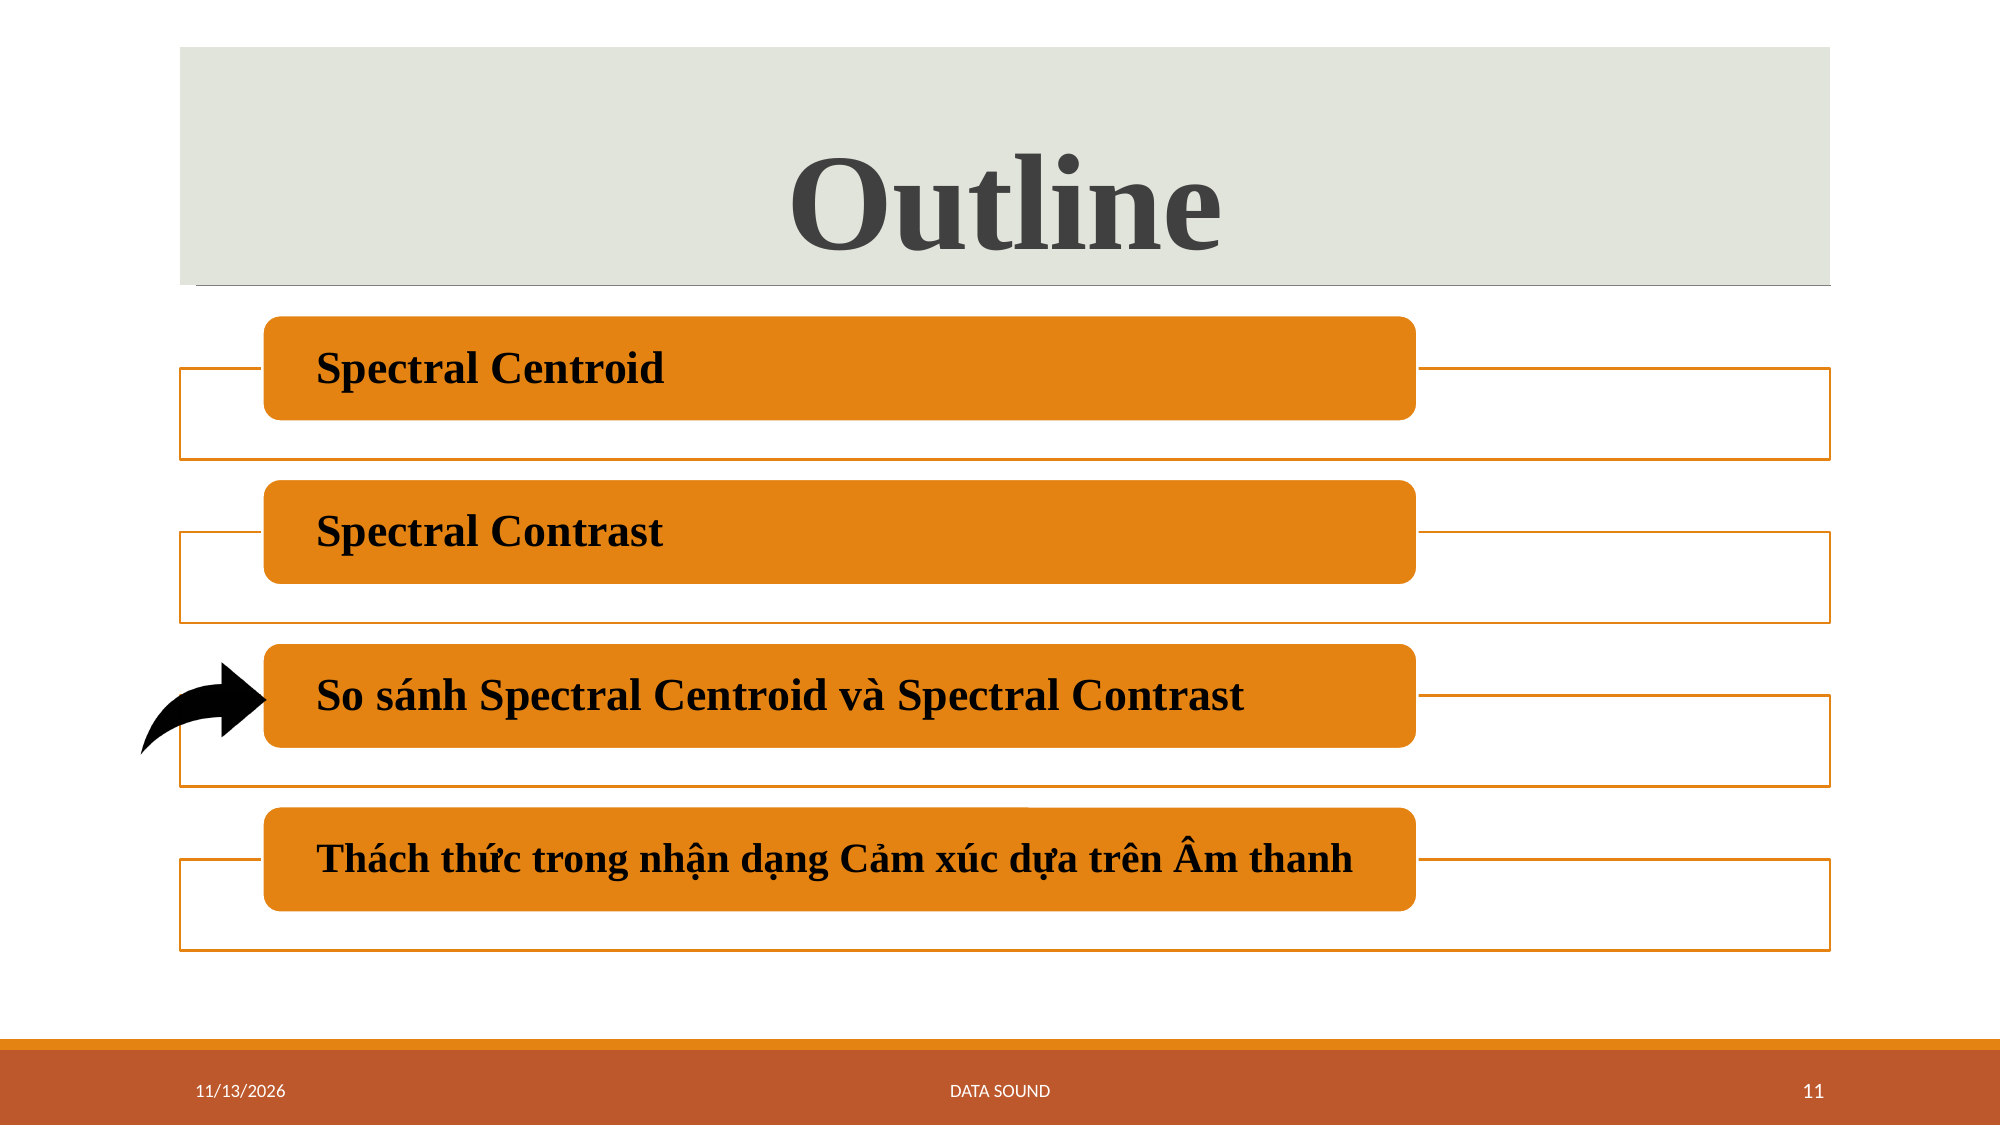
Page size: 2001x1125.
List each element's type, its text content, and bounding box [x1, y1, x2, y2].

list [179, 302, 1831, 964]
footer Data sound [604, 1059, 1396, 1120]
title Outline [180, 47, 1830, 285]
picture [128, 632, 280, 784]
slide_number 11 [1624, 1059, 1840, 1120]
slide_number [180, 1059, 586, 1120]
